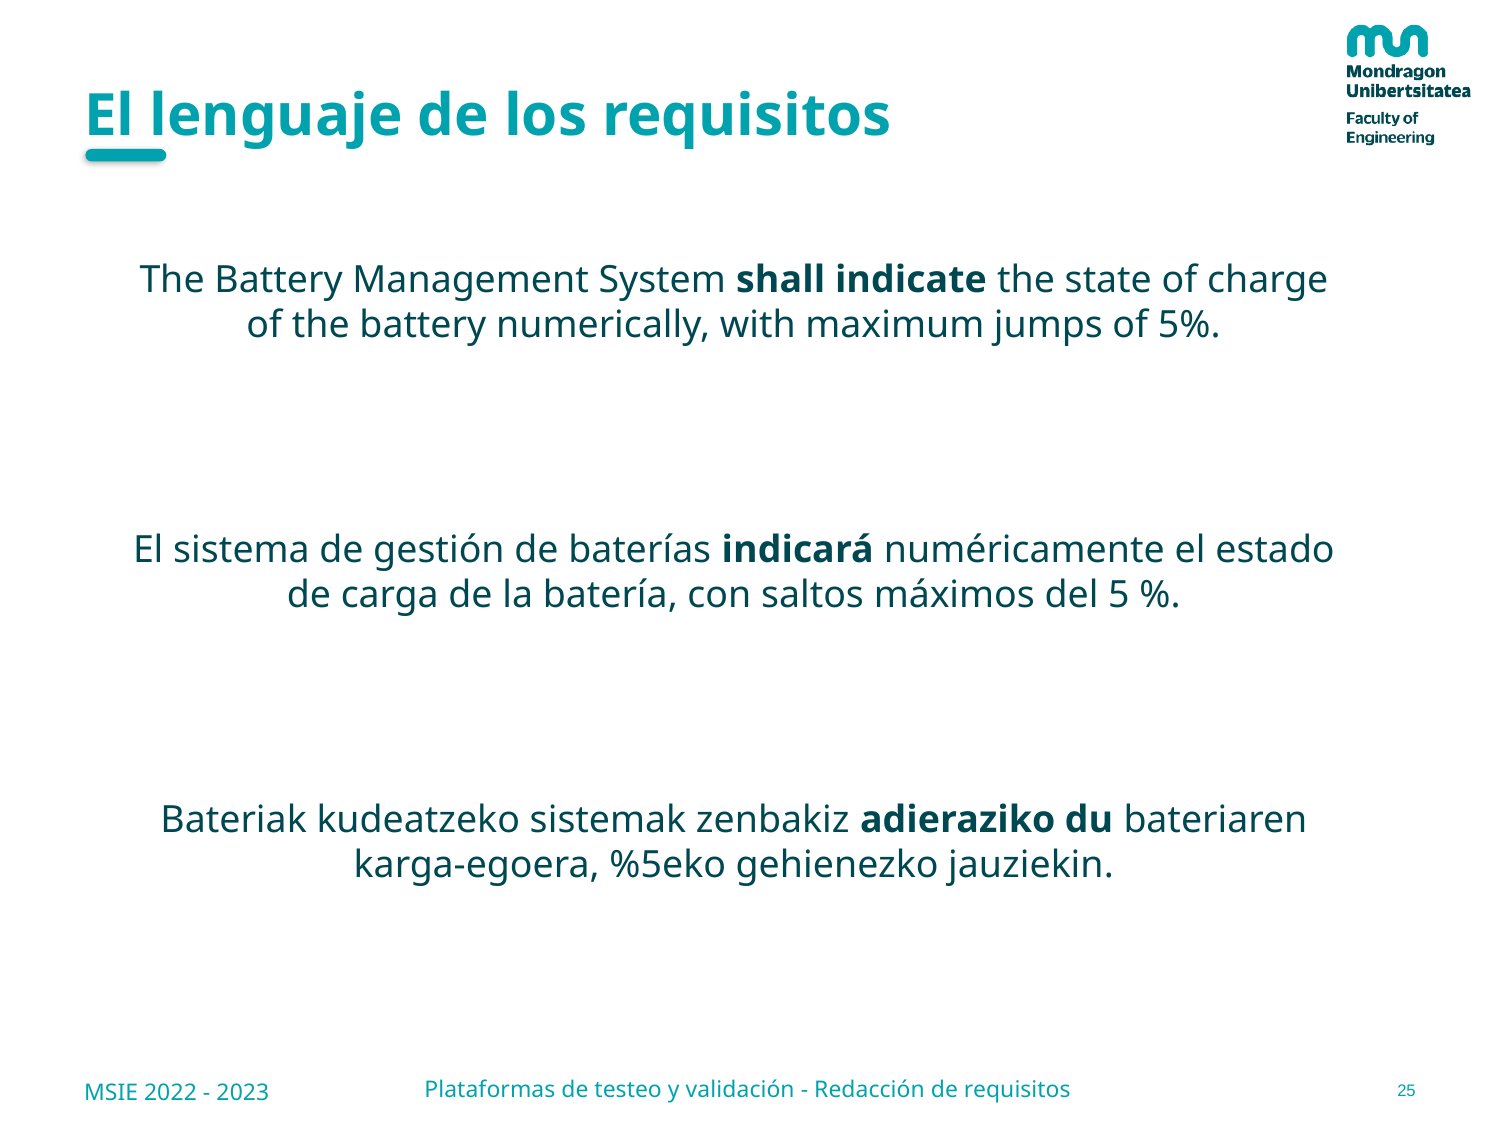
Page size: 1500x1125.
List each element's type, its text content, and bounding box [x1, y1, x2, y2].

title El lenguaje de los requisitos [69, 77, 1327, 148]
picture [1319, 0, 1500, 170]
text_box The Battery Management System shall indicate the state of charge of the battery numerically, with maximum jumps of 5%. El sistema de gestión de baterías indicará numéricamente el estado de carga de la batería, con saltos máximos del 5 %. Bateriak kudeatzeko sistemak zenbakiz adieraziko du bateriaren karga-egoera, %5eko gehienezko jauziekin. [115, 247, 1353, 892]
slide_number MSIE 2022 - 2023 [69, 1060, 300, 1121]
footer Plataformas de testeo y validación - Redacción de requisitos [356, 1059, 1140, 1120]
slide_number 25 [1248, 1059, 1431, 1120]
